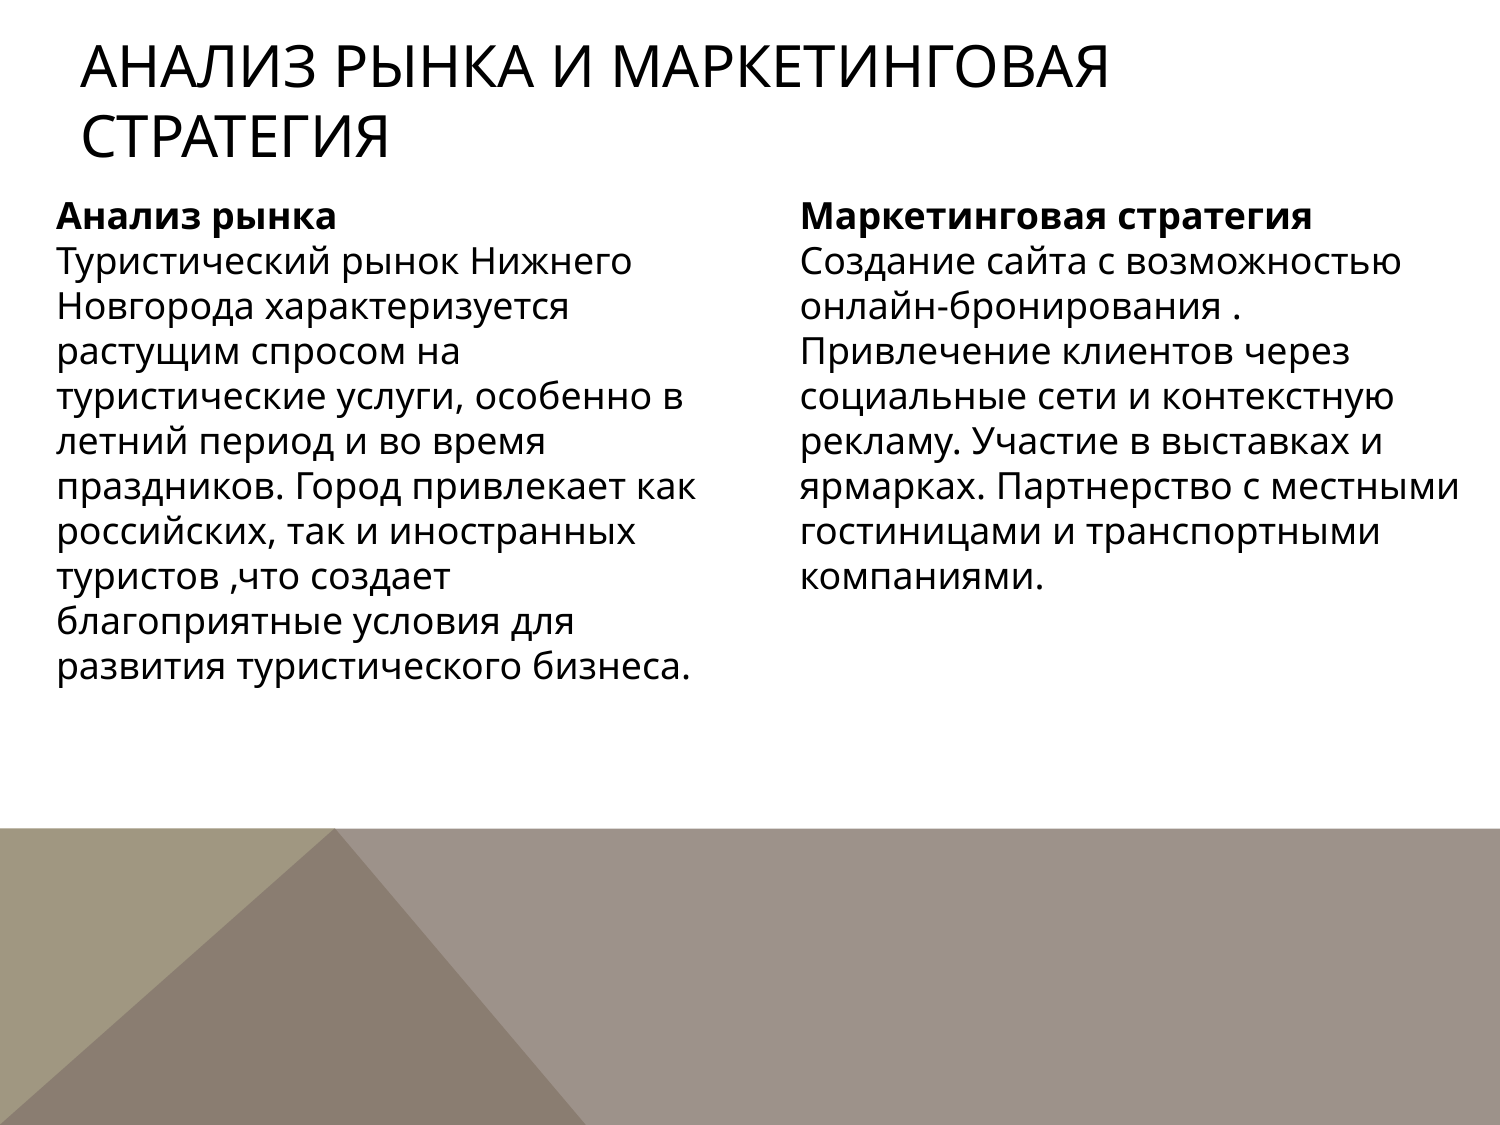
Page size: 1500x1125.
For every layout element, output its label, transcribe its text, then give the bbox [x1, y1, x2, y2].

text_box Анализ рынка Туристический рынок Нижнего Новгорода характеризуется растущим спросом на туристические услуги, особенно в летний период и во время праздников. Город привлекает как российских, так и иностранных туристов ,что создает благоприятные условия для развития туристического бизнеса. [41, 184, 739, 695]
title Анализ рынка и маркетинговая стратегия [64, 54, 1430, 145]
text_box Маркетинговая стратегия Создание сайта с возможностью онлайн-бронирования . Привлечение клиентов через социальные сети и контекстную рекламу. Участие в выставках и ярмарках. Партнерство с местными гостиницами и транспортными компаниями. [784, 184, 1482, 650]
